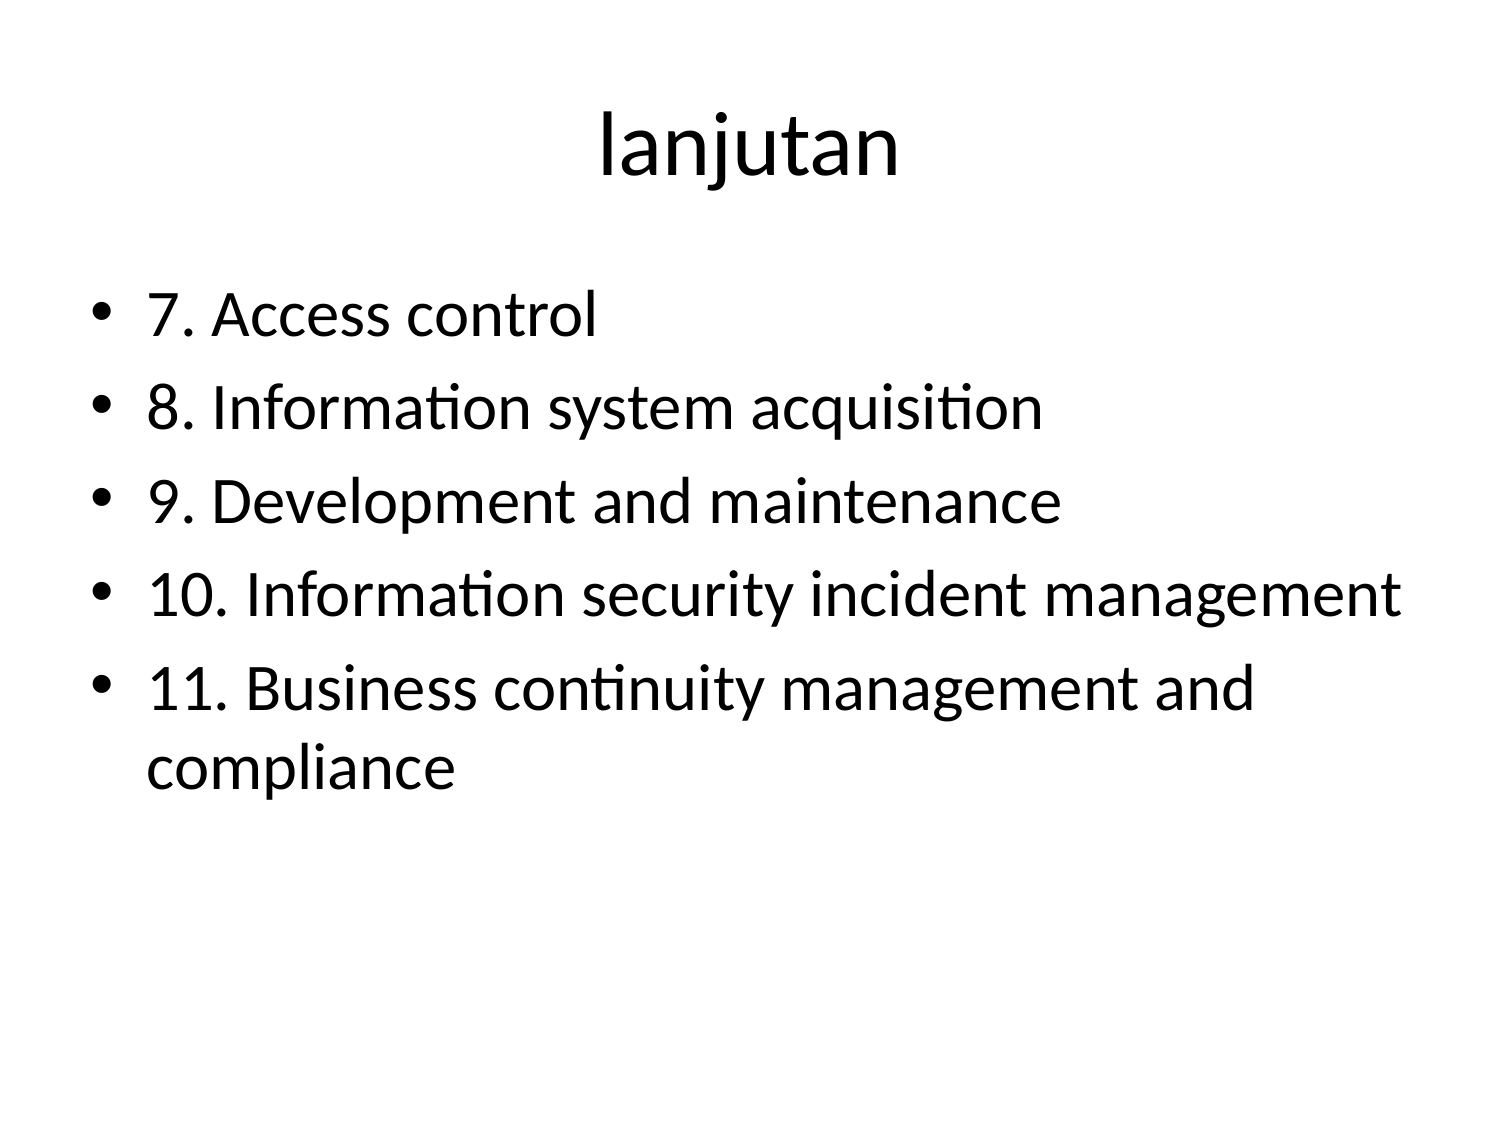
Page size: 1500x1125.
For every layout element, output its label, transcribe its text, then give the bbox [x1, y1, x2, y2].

title lanjutan [75, 45, 1425, 233]
list 7. Access control 8. Information system acquisition 9. Development and maintenance 10. Information security incident management 11. Business continuity management and compliance [75, 262, 1425, 1005]
